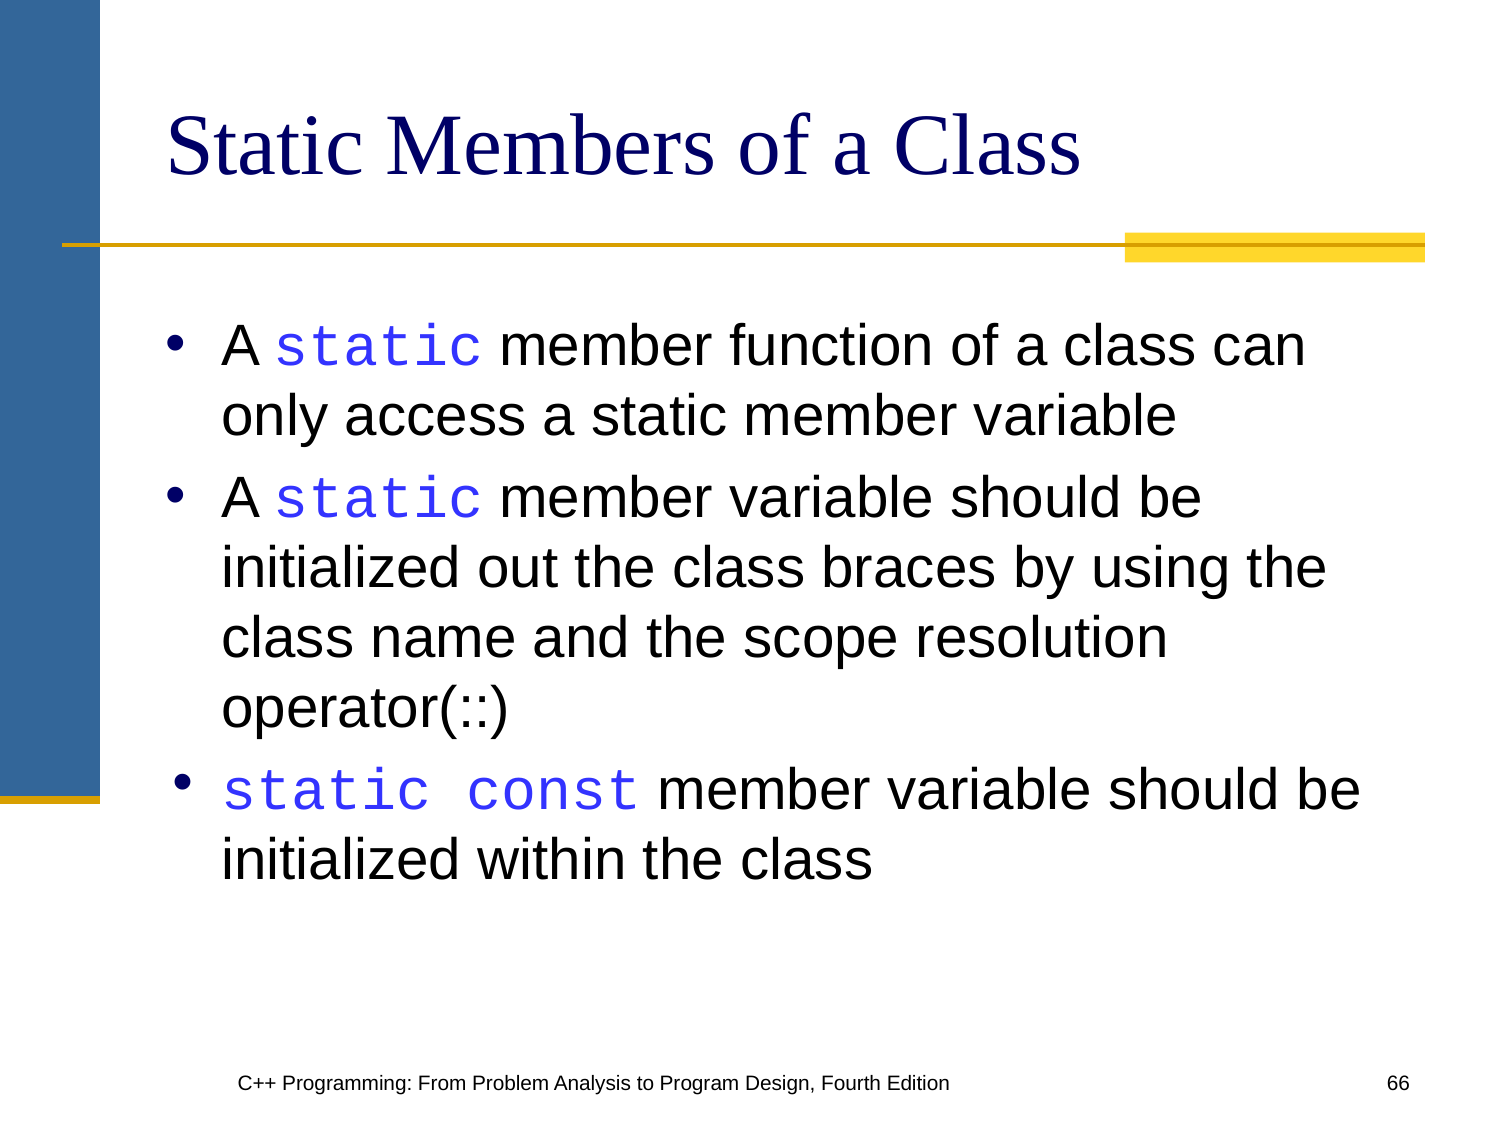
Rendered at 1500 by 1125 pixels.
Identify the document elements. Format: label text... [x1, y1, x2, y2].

text_box C++ Programming: From Problem Analysis to Program Design, Fourth Edition [149, 1062, 1038, 1100]
title Static Members of a Class [150, 45, 1425, 234]
text_box ‹#› [1112, 1062, 1425, 1100]
list A static member function of a class can only access a static member variable A static member variable should be initialized out the class braces by using the class name and the scope resolution operator(::) static const member variable should be initialized within the class [150, 299, 1425, 1006]
